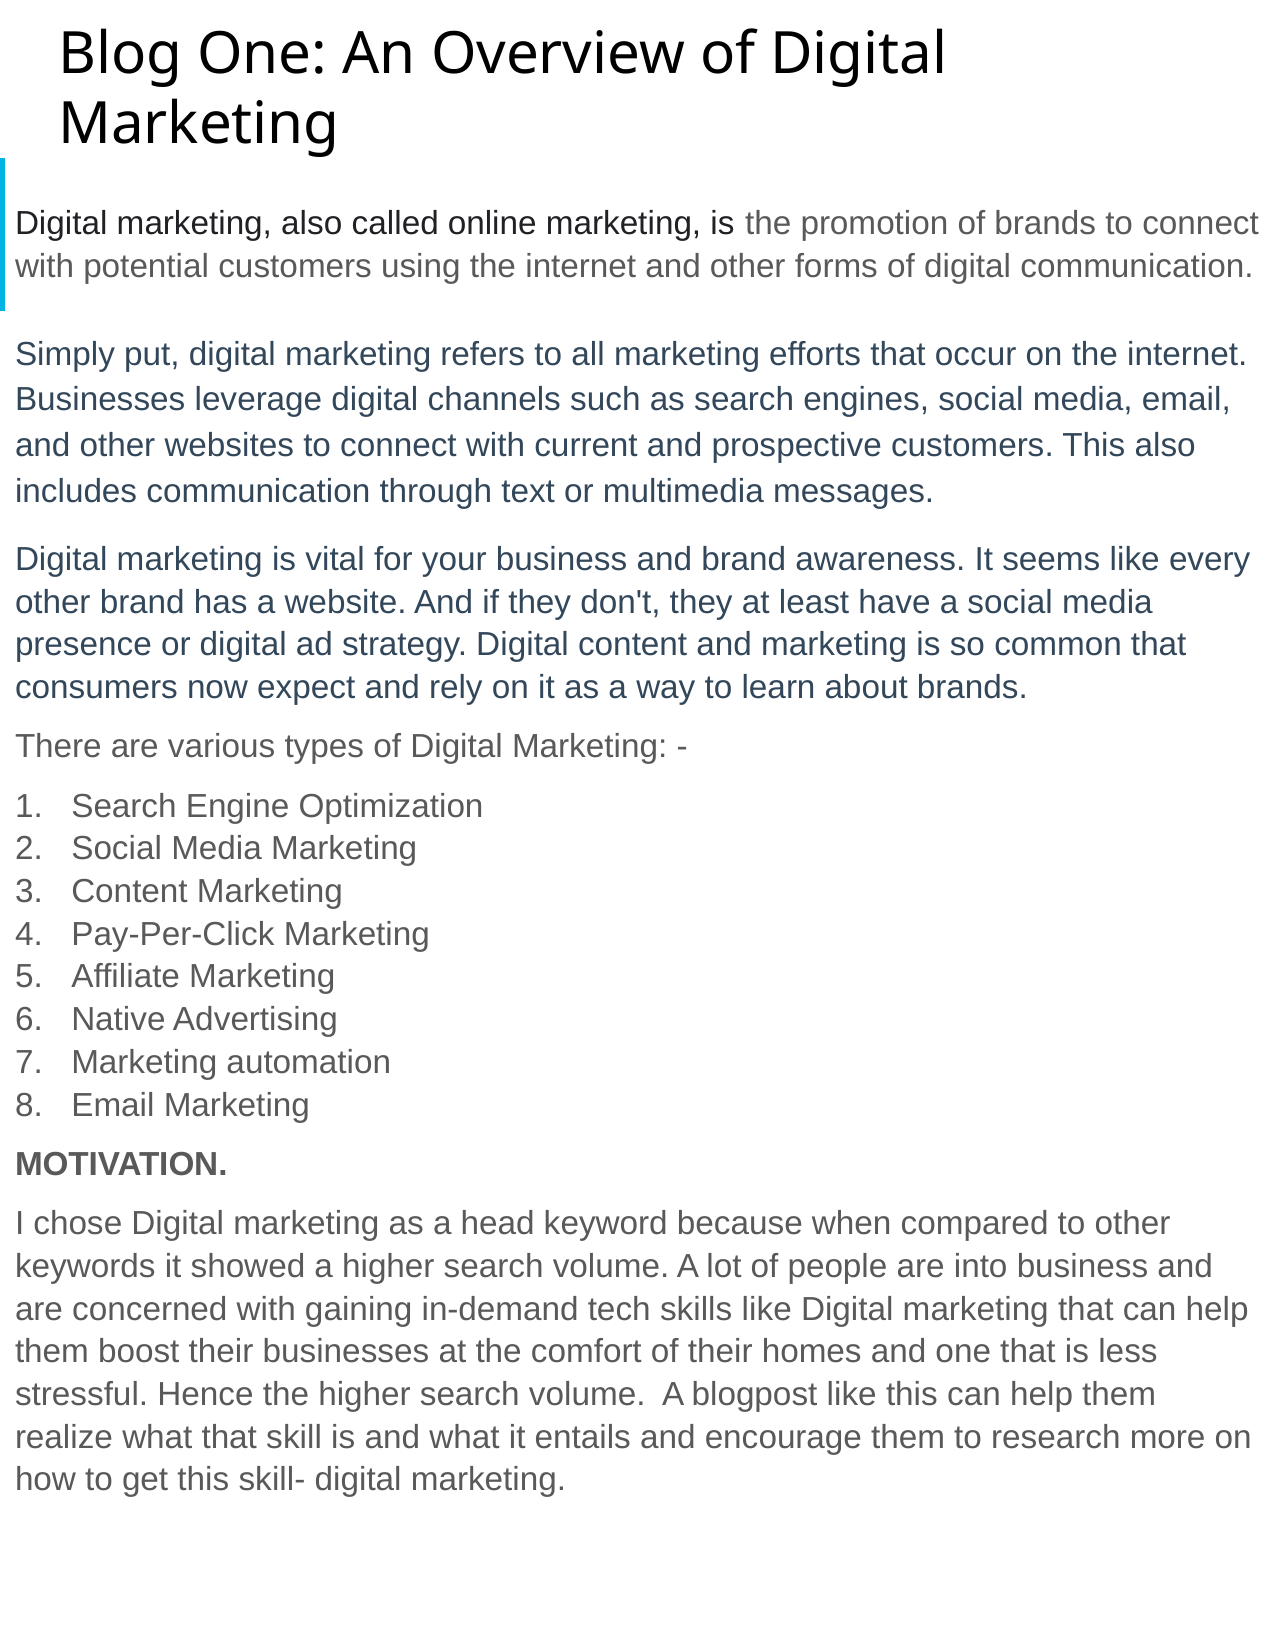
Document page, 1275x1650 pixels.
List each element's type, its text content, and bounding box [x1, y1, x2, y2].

title Blog One: An Overview of Digital Marketing [43, 0, 1232, 183]
list Digital marketing, also called online marketing, is the promotion of brands to connect with potential customers using the internet and other forms of digital communication. Simply put, digital marketing refers to all marketing efforts that occur on the internet. Businesses leverage digital channels such as search engines, social media, email, and other websites to connect with current and prospective customers. This also includes communication through text or multimedia messages. Digital marketing is vital for your business and brand awareness. It seems like every other brand has a website. And if they don't, they at least have a social media presence or digital ad strategy. Digital content and marketing is so common that consumers now expect and rely on it as a way to learn about brands. There are various types of Digital Marketing: - Search Engine Optimization Social Media Marketing Content Marketing Pay-Per-Click Marketing Affiliate Marketing Native Advertising Marketing automation Email Marketing MOTIVATION. I chose Digital marketing as a head keyword because when compared to other keywords it showed a higher search volume. A lot of people are into business and are concerned with gaining in-demand tech skills like Digital marketing that can help them boost their businesses at the comfort of their homes and one that is less stressful. Hence the higher search volume. A blogpost like this can help them realize what that skill is and what it entails and encourage them to research more on how to get this skill- digital marketing. [0, 183, 1275, 1650]
